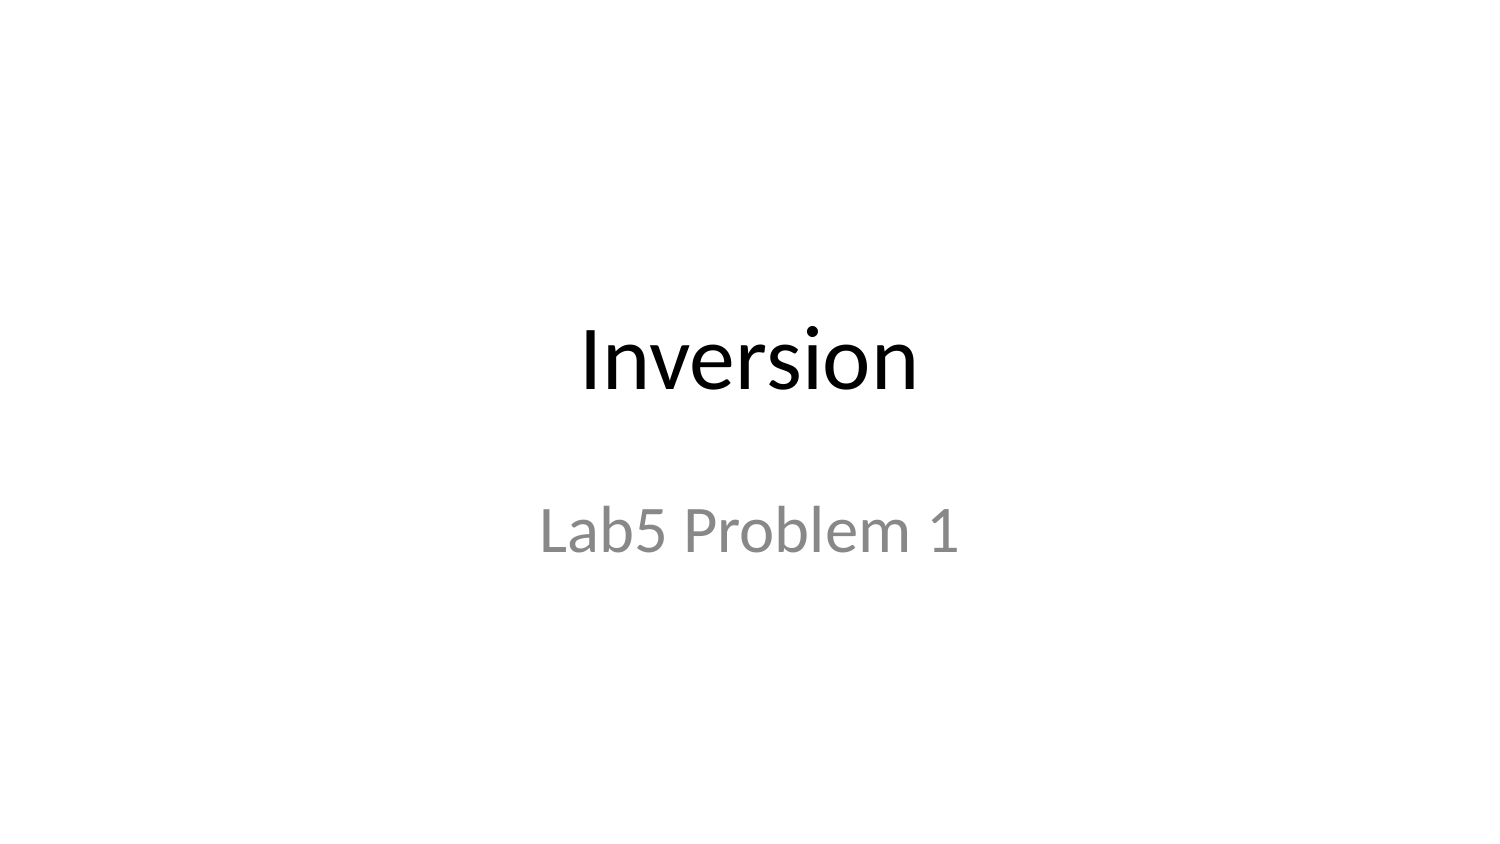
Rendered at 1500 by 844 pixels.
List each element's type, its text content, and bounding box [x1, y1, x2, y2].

title Inversion [112, 262, 1388, 443]
subtitle Lab5 Problem 1 [225, 478, 1275, 694]
